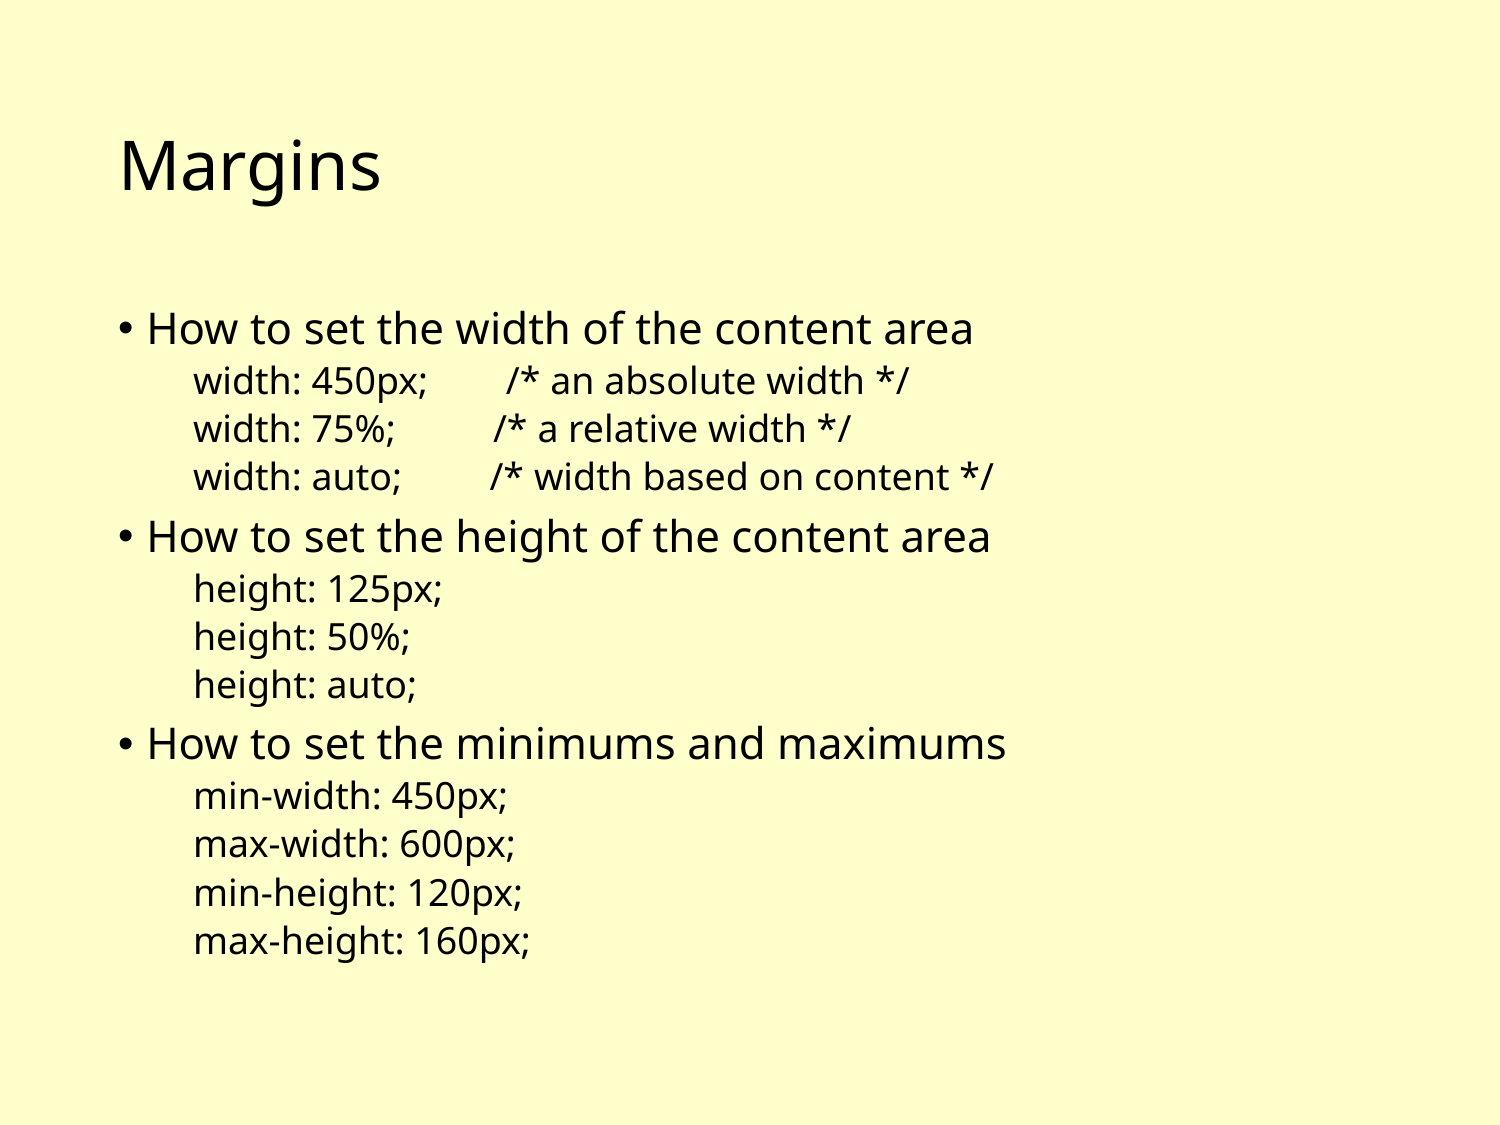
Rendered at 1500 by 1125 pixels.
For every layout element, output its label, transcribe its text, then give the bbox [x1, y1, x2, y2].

list How to set the width of the content area width: 450px; /* an absolute width */ width: 75%; /* a relative width */ width: auto; /* width based on content */ How to set the height of the content area height: 125px; height: 50%; height: auto; How to set the minimums and maximums min-width: 450px; max-width: 600px; min-height: 120px; max-height: 160px; [103, 299, 1397, 1014]
title Margins [103, 59, 1397, 278]
